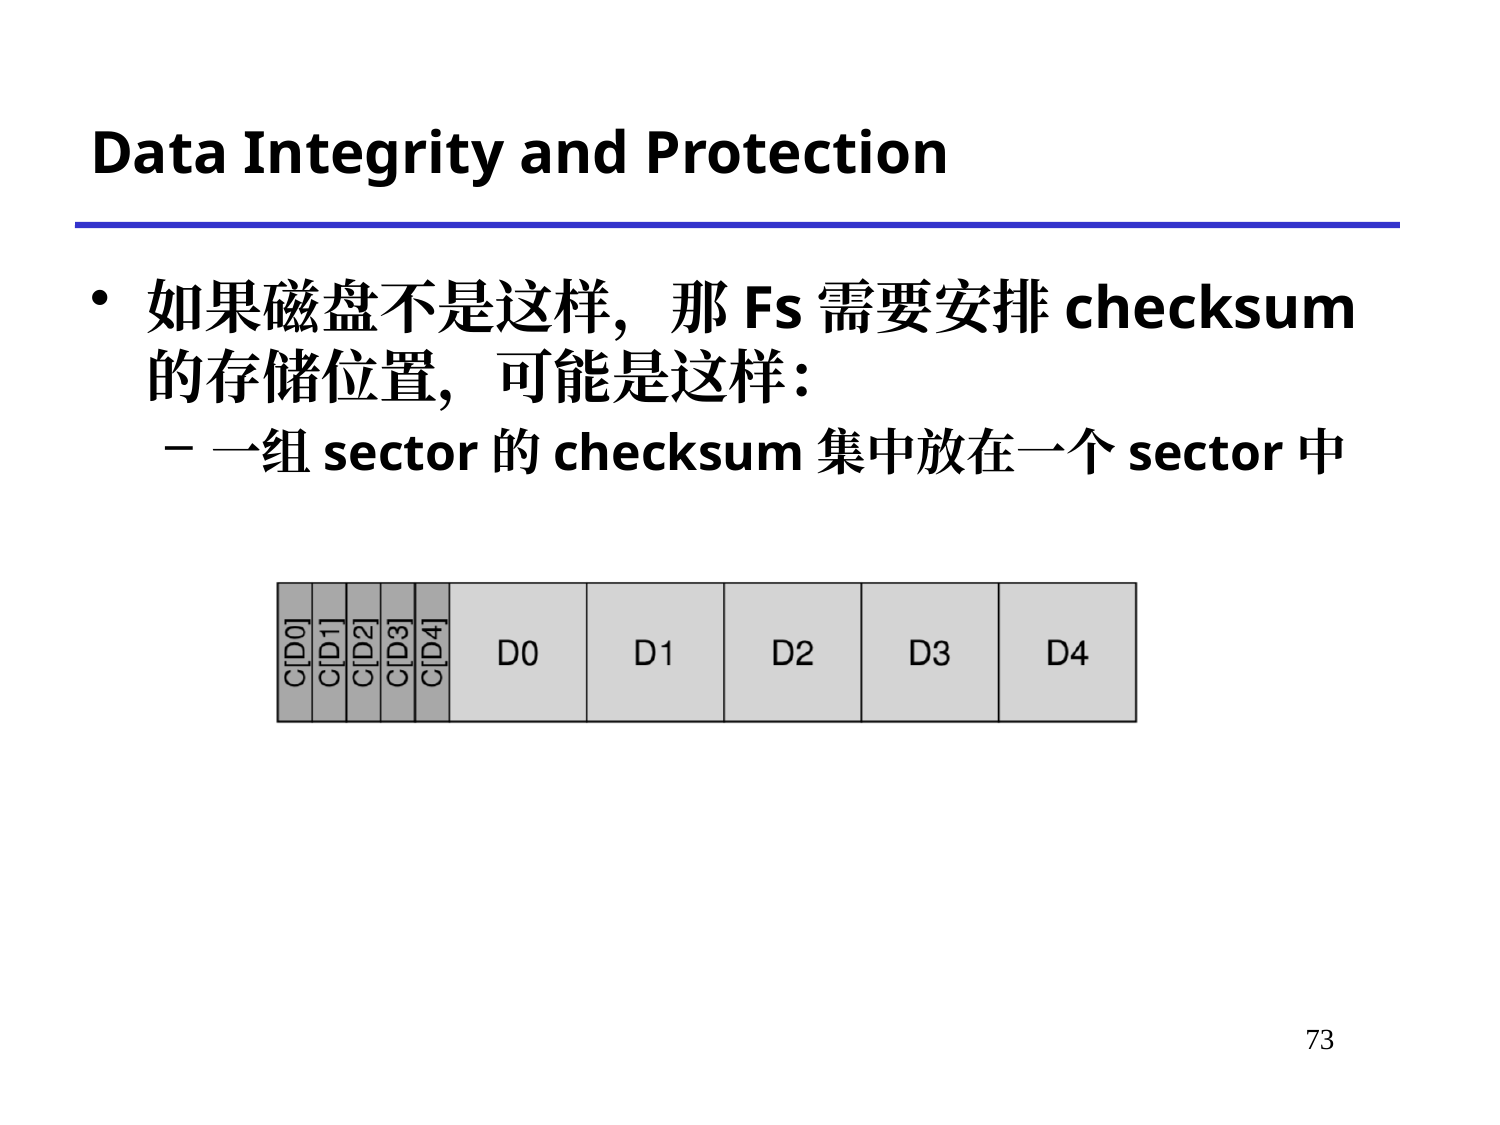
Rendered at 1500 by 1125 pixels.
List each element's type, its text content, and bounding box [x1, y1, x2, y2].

slide_number * [1137, 1012, 1350, 1088]
picture [262, 574, 1153, 733]
title Data Integrity and Protection [75, 75, 1400, 225]
list 如果磁盘不是这样，那Fs需要安排checksum的存储位置，可能是这样： 一组sector的checksum集中放在一个sector中 [75, 262, 1438, 988]
